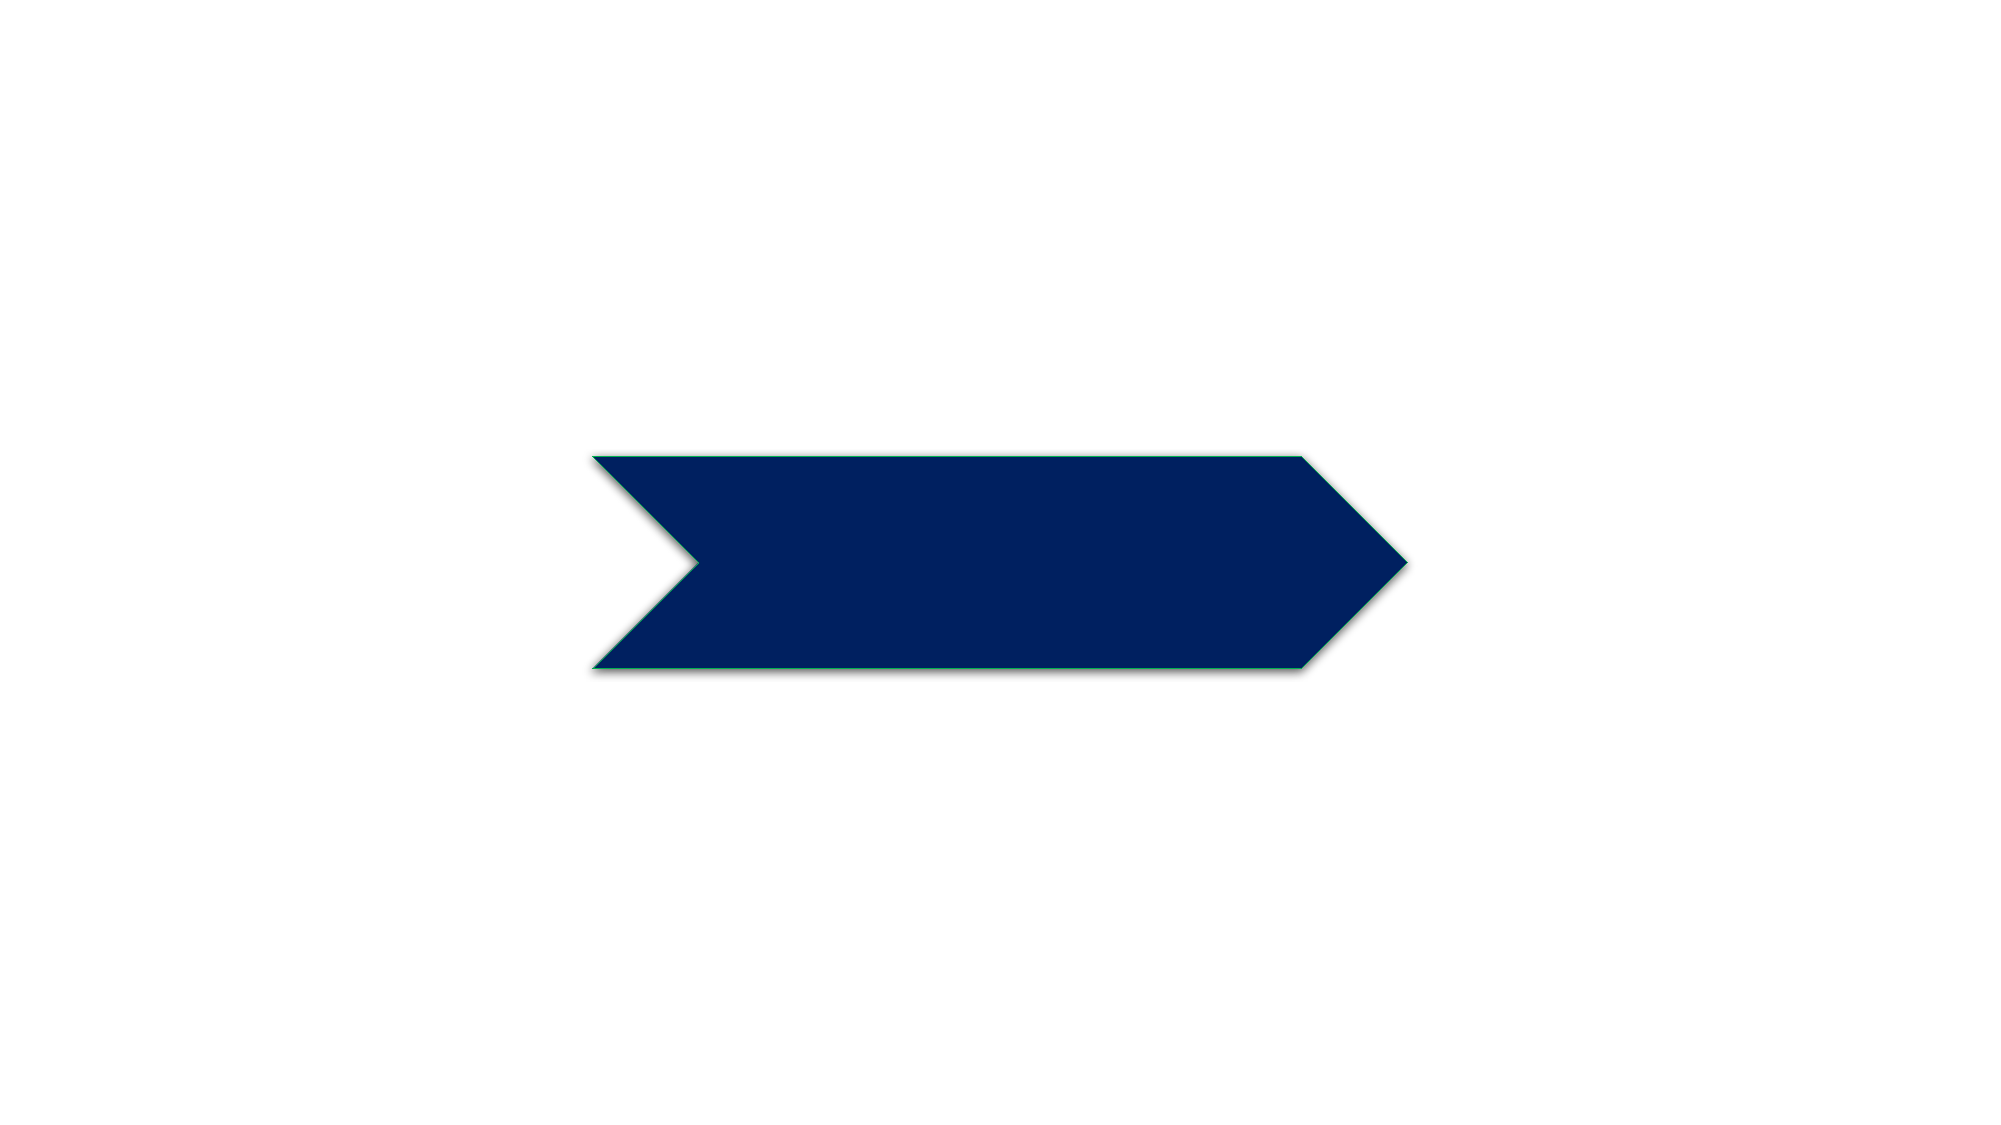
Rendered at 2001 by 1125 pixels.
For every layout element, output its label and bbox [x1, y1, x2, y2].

text_box [592, 456, 1323, 477]
text_box [90, 477, 1910, 619]
text_box [592, 619, 1351, 669]
